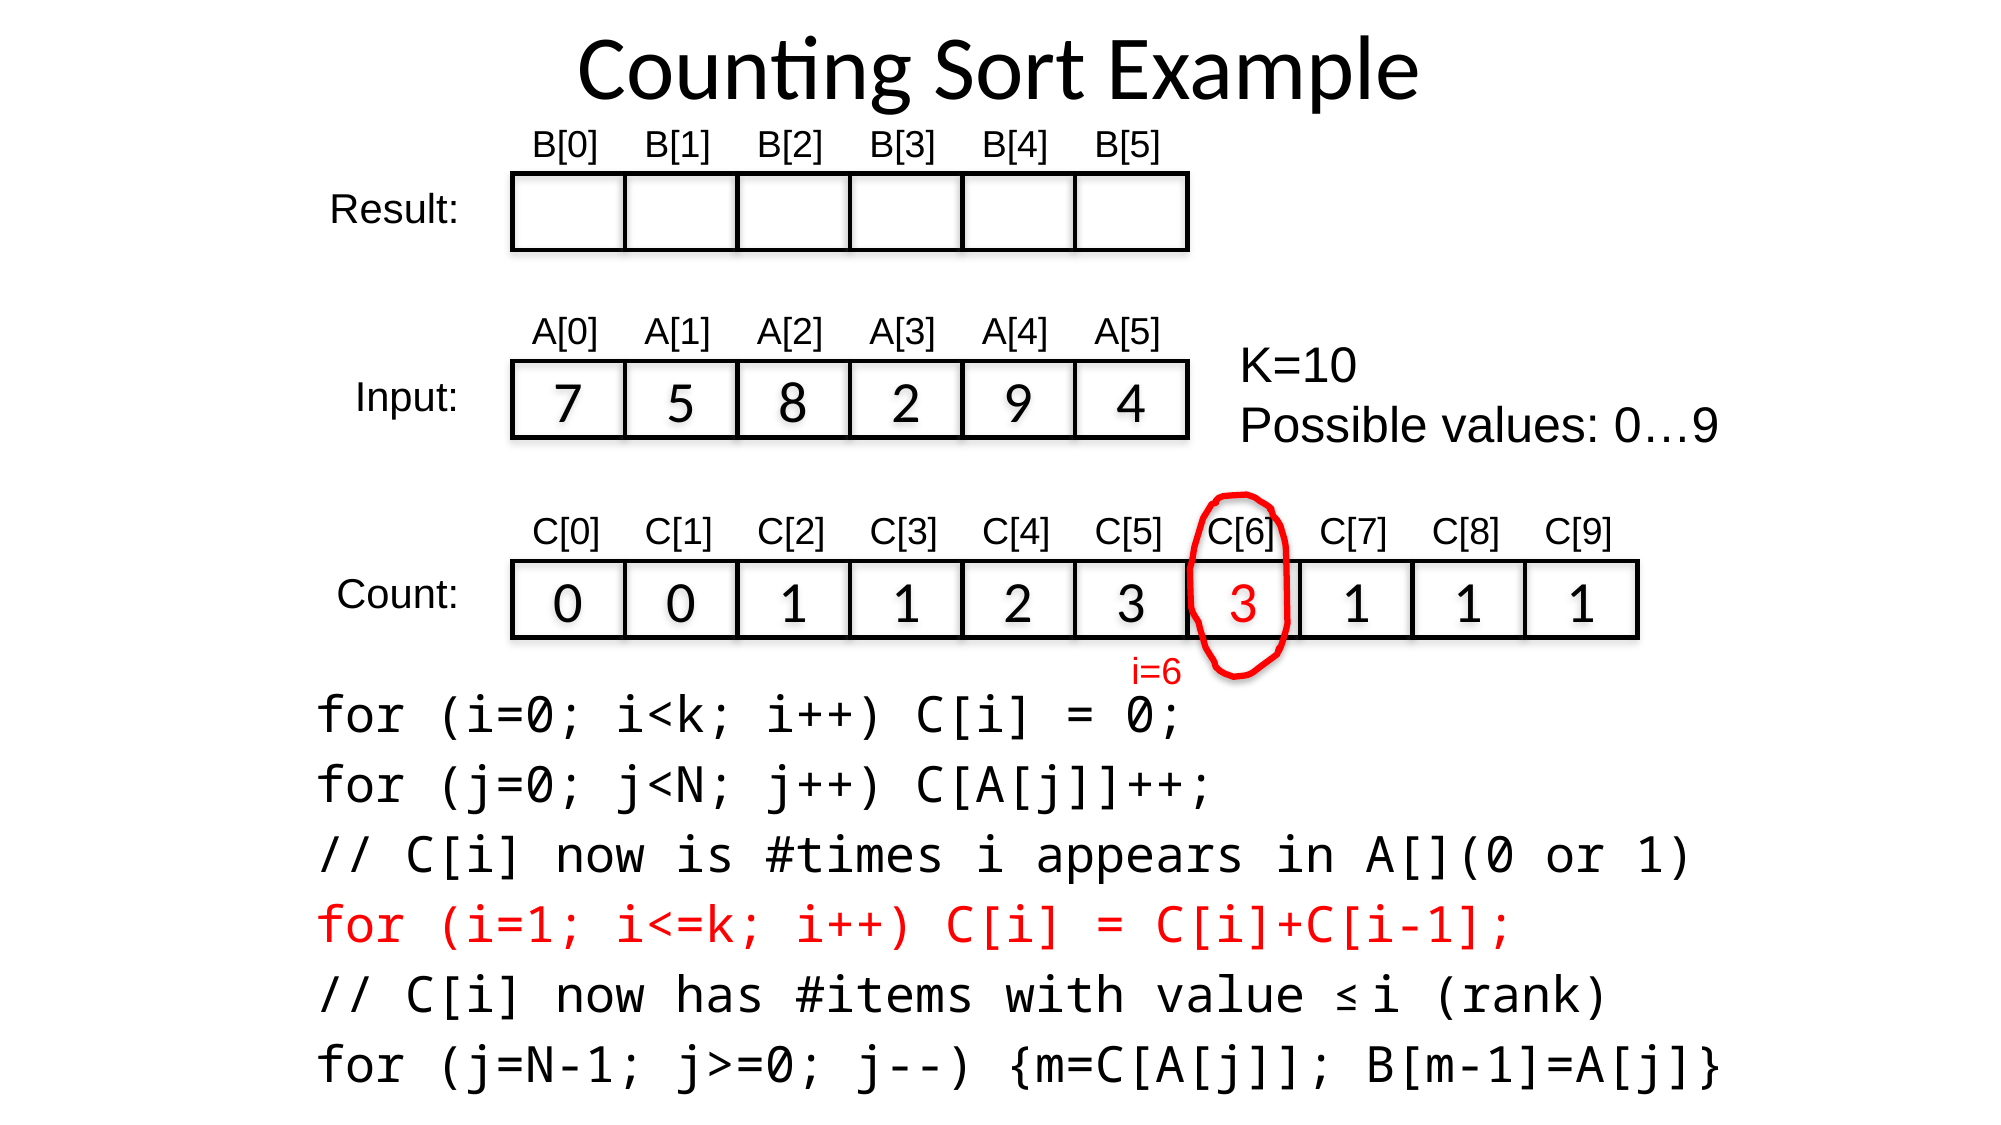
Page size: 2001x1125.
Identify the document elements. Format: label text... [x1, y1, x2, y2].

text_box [1115, 494, 1288, 701]
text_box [339, 299, 1188, 438]
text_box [320, 499, 1110, 638]
list for (i=0; i<k; i++) C[i] = 0; for (j=0; j<N; j++) C[A[j]]++; // C[i] now is #times i appears in A[](0 or 1) for (i=1; i<=k; i++) C[i] = C[i]+C[i-1]; // C[i] now has #items with value ≤ i (rank) for (j=N-1; j>=0; j--) {m=C[A[j]]; B[m-1]=A[j]} [300, 675, 1750, 1113]
text_box K=10 Possible values: 0…9 [1224, 324, 1735, 460]
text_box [313, 112, 1188, 251]
title Counting Sort Example [324, 0, 1675, 125]
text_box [1292, 499, 1638, 638]
